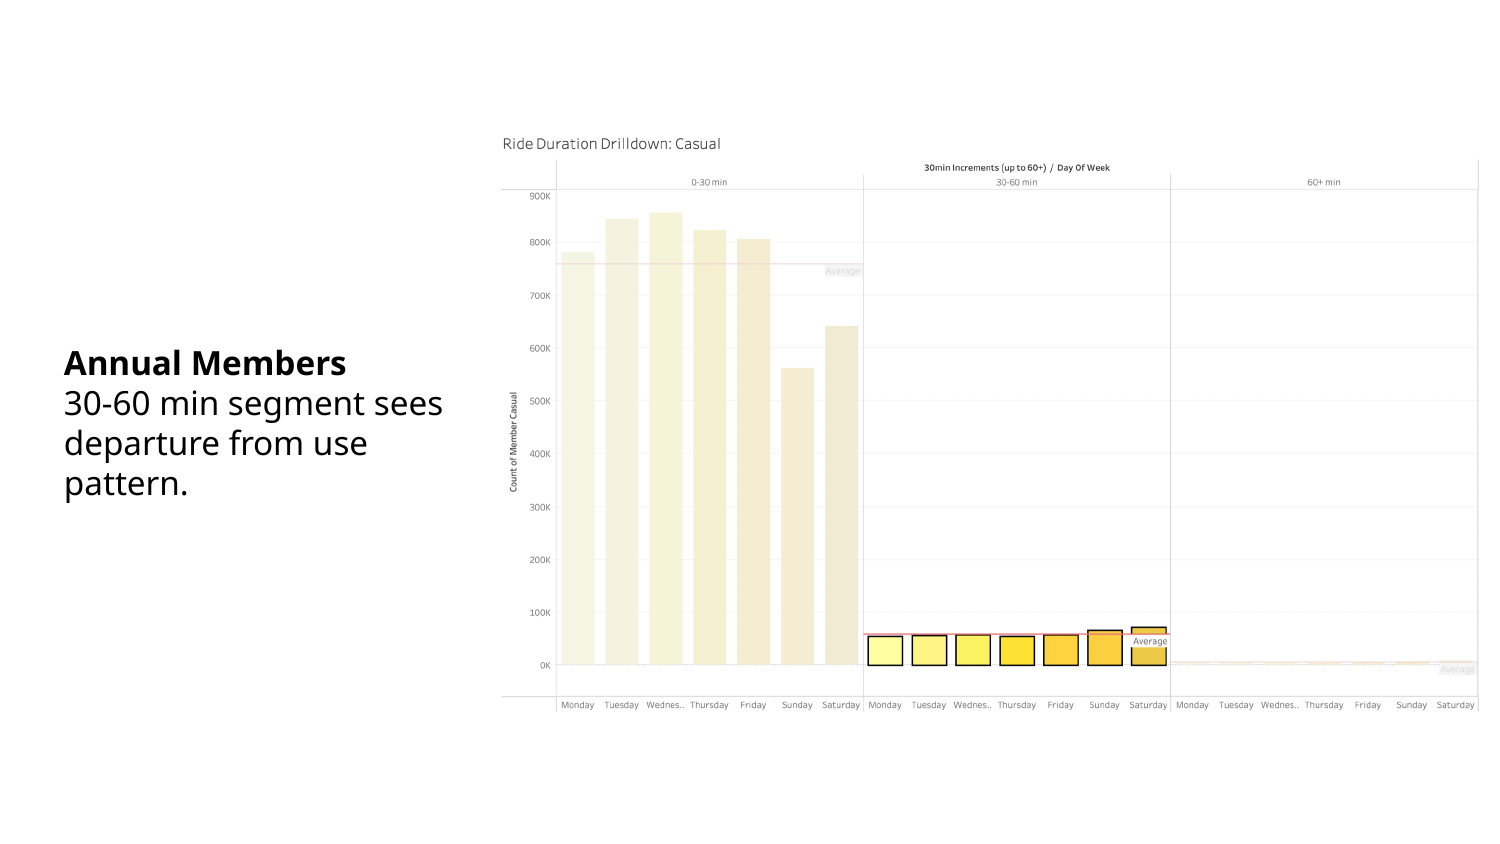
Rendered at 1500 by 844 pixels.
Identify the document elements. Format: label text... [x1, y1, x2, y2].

picture [497, 128, 1482, 715]
list Annual Members 30-60 min segment sees departure from use pattern. [49, 161, 467, 683]
